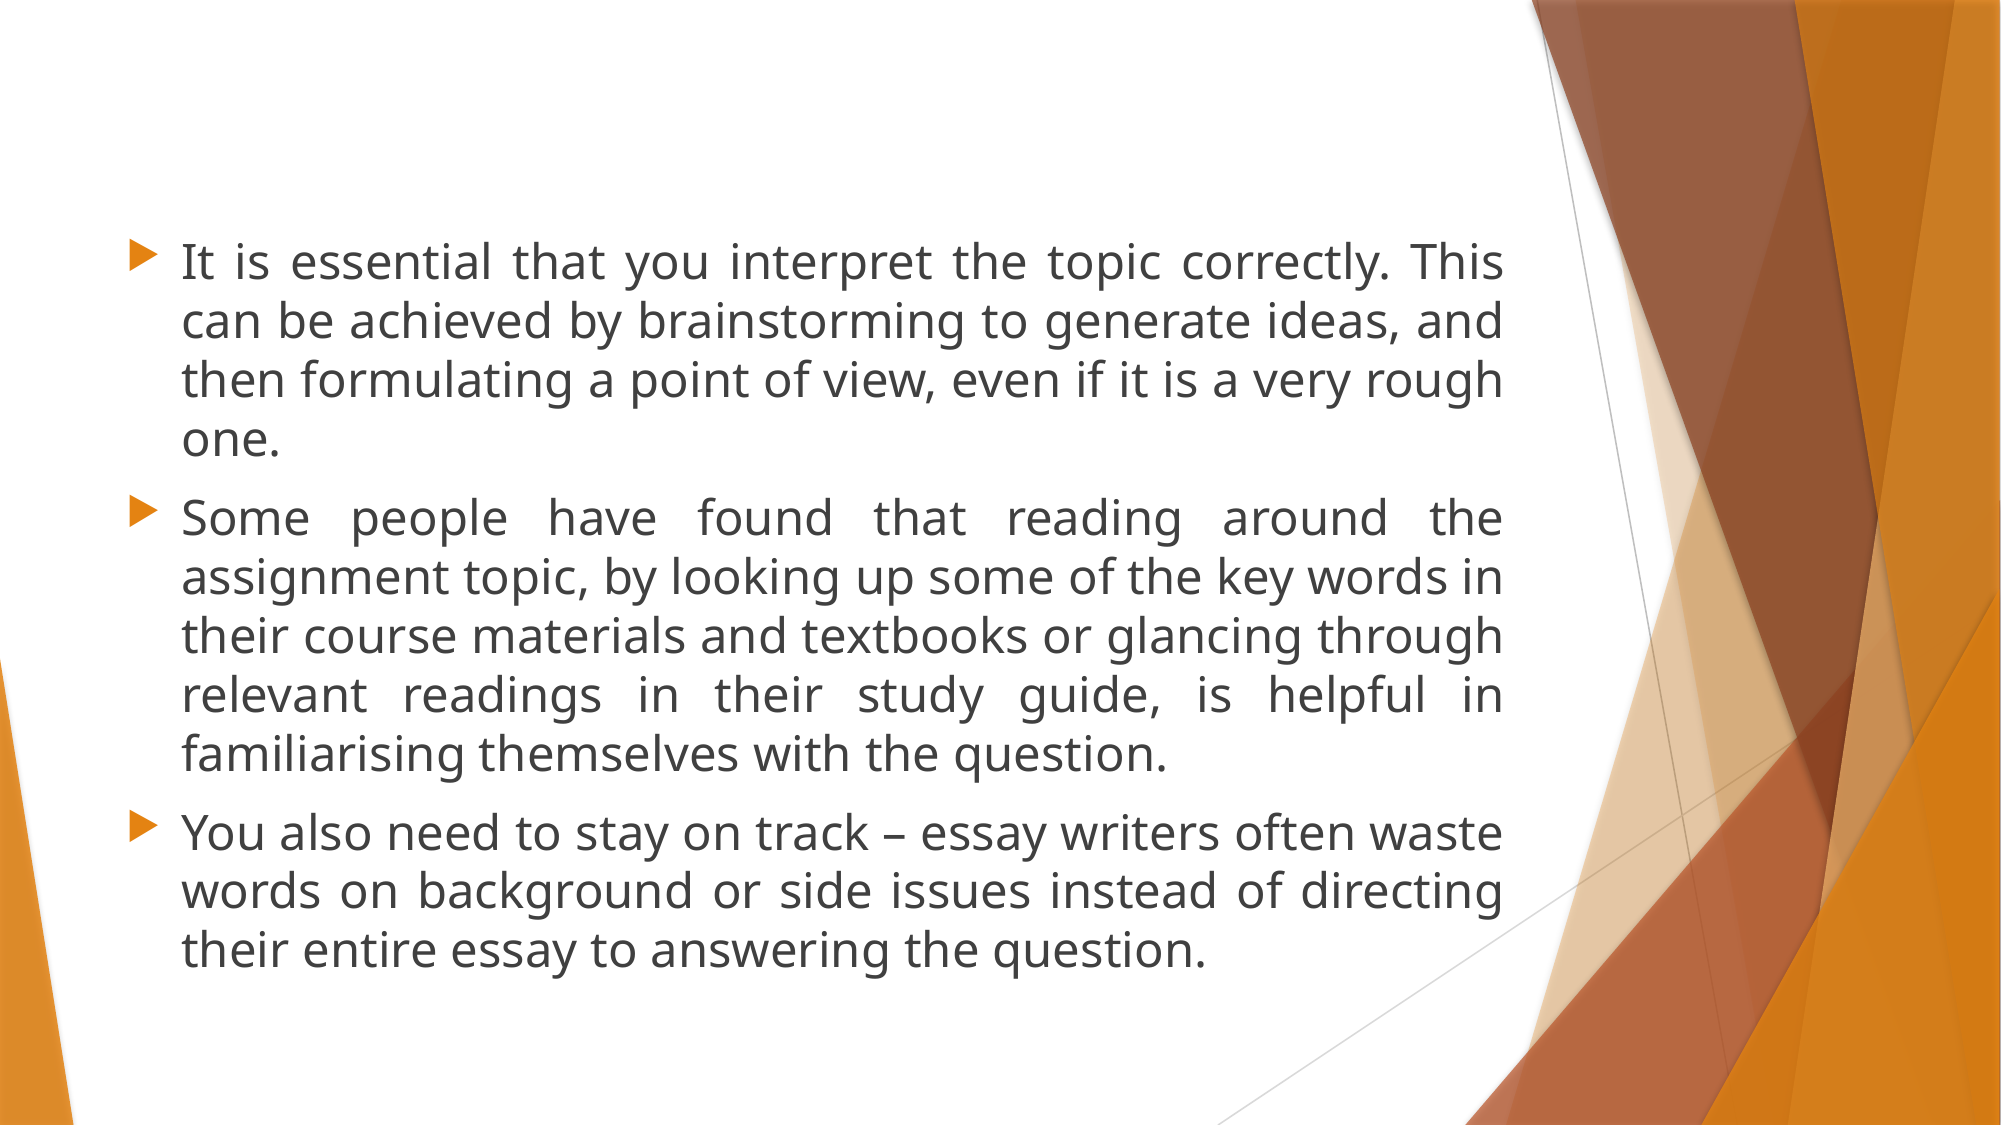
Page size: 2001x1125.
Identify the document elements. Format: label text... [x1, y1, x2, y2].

list It is essential that you interpret the topic correctly. This can be achieved by brainstorming to generate ideas, and then formulating a point of view, even if it is a very rough one. Some people have found that reading around the assignment topic, by looking up some of the key words in their course materials and textbooks or glancing through relevant readings in their study guide, is helpful in familiarising themselves with the question. You also need to stay on track – essay writers often waste words on background or side issues instead of directing their entire essay to answering the question. [111, 223, 1522, 991]
